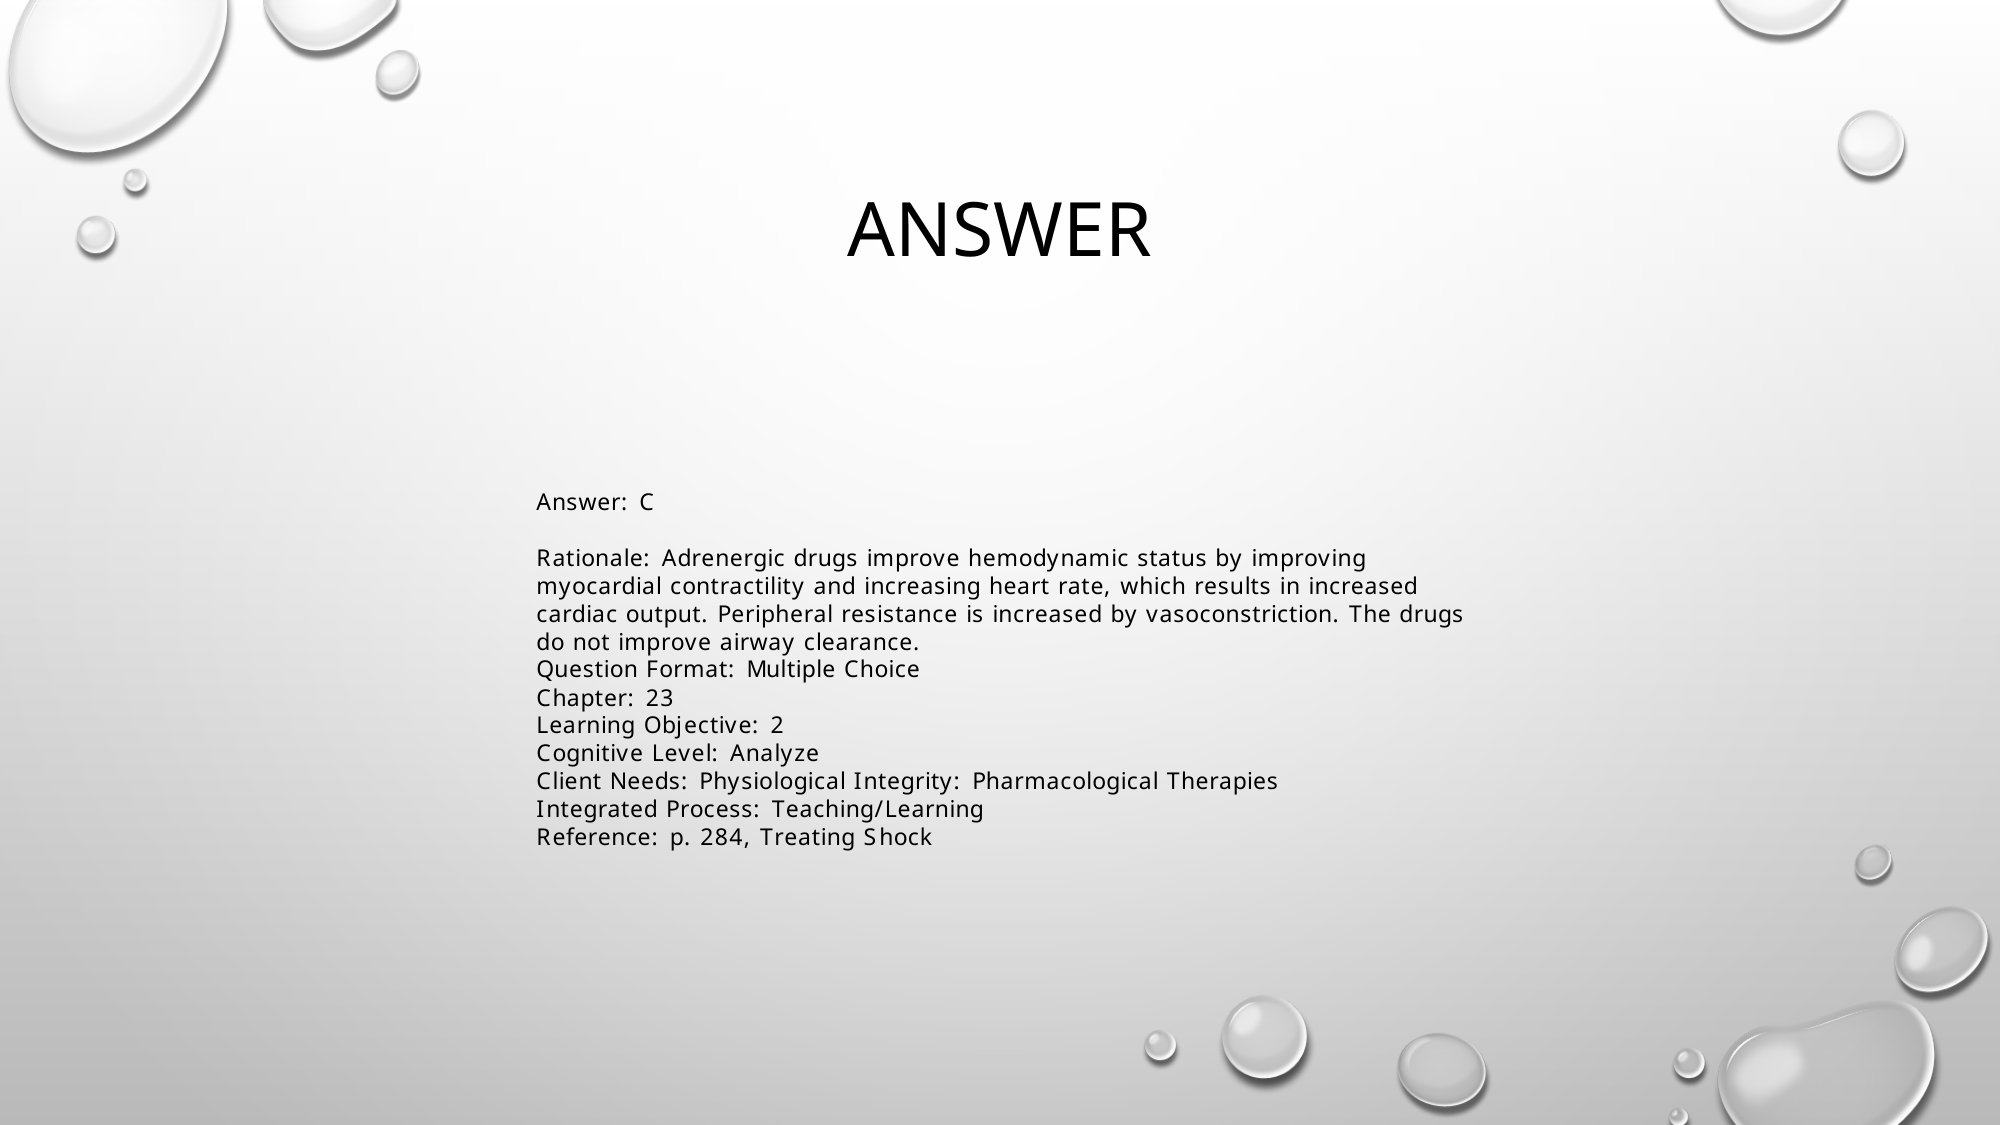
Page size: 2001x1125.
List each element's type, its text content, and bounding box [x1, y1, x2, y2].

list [536, 487, 1464, 851]
picture [0, 0, 2000, 1125]
title Answer [149, 101, 1851, 364]
